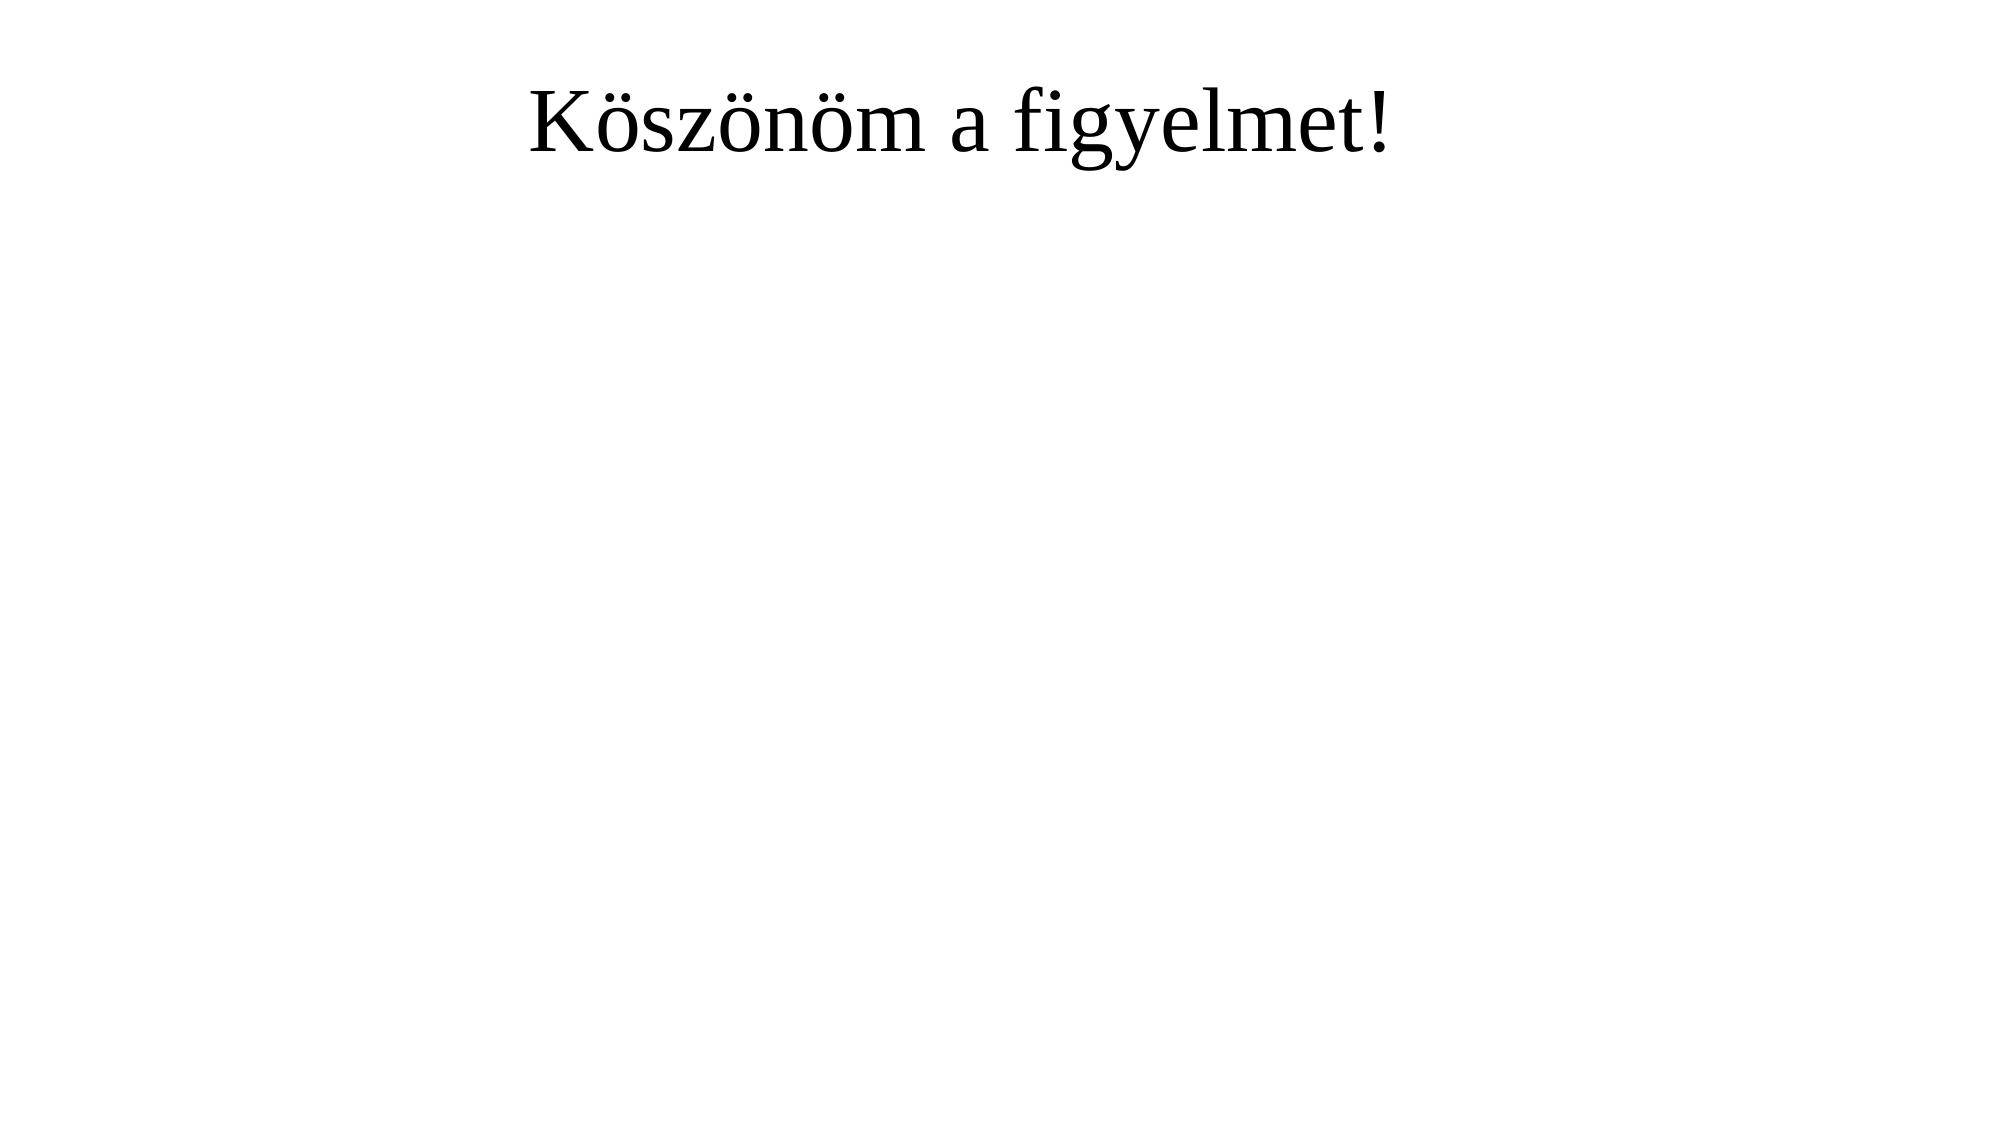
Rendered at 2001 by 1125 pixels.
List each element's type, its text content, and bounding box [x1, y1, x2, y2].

title Köszönöm a figyelmet! [514, 13, 1486, 231]
